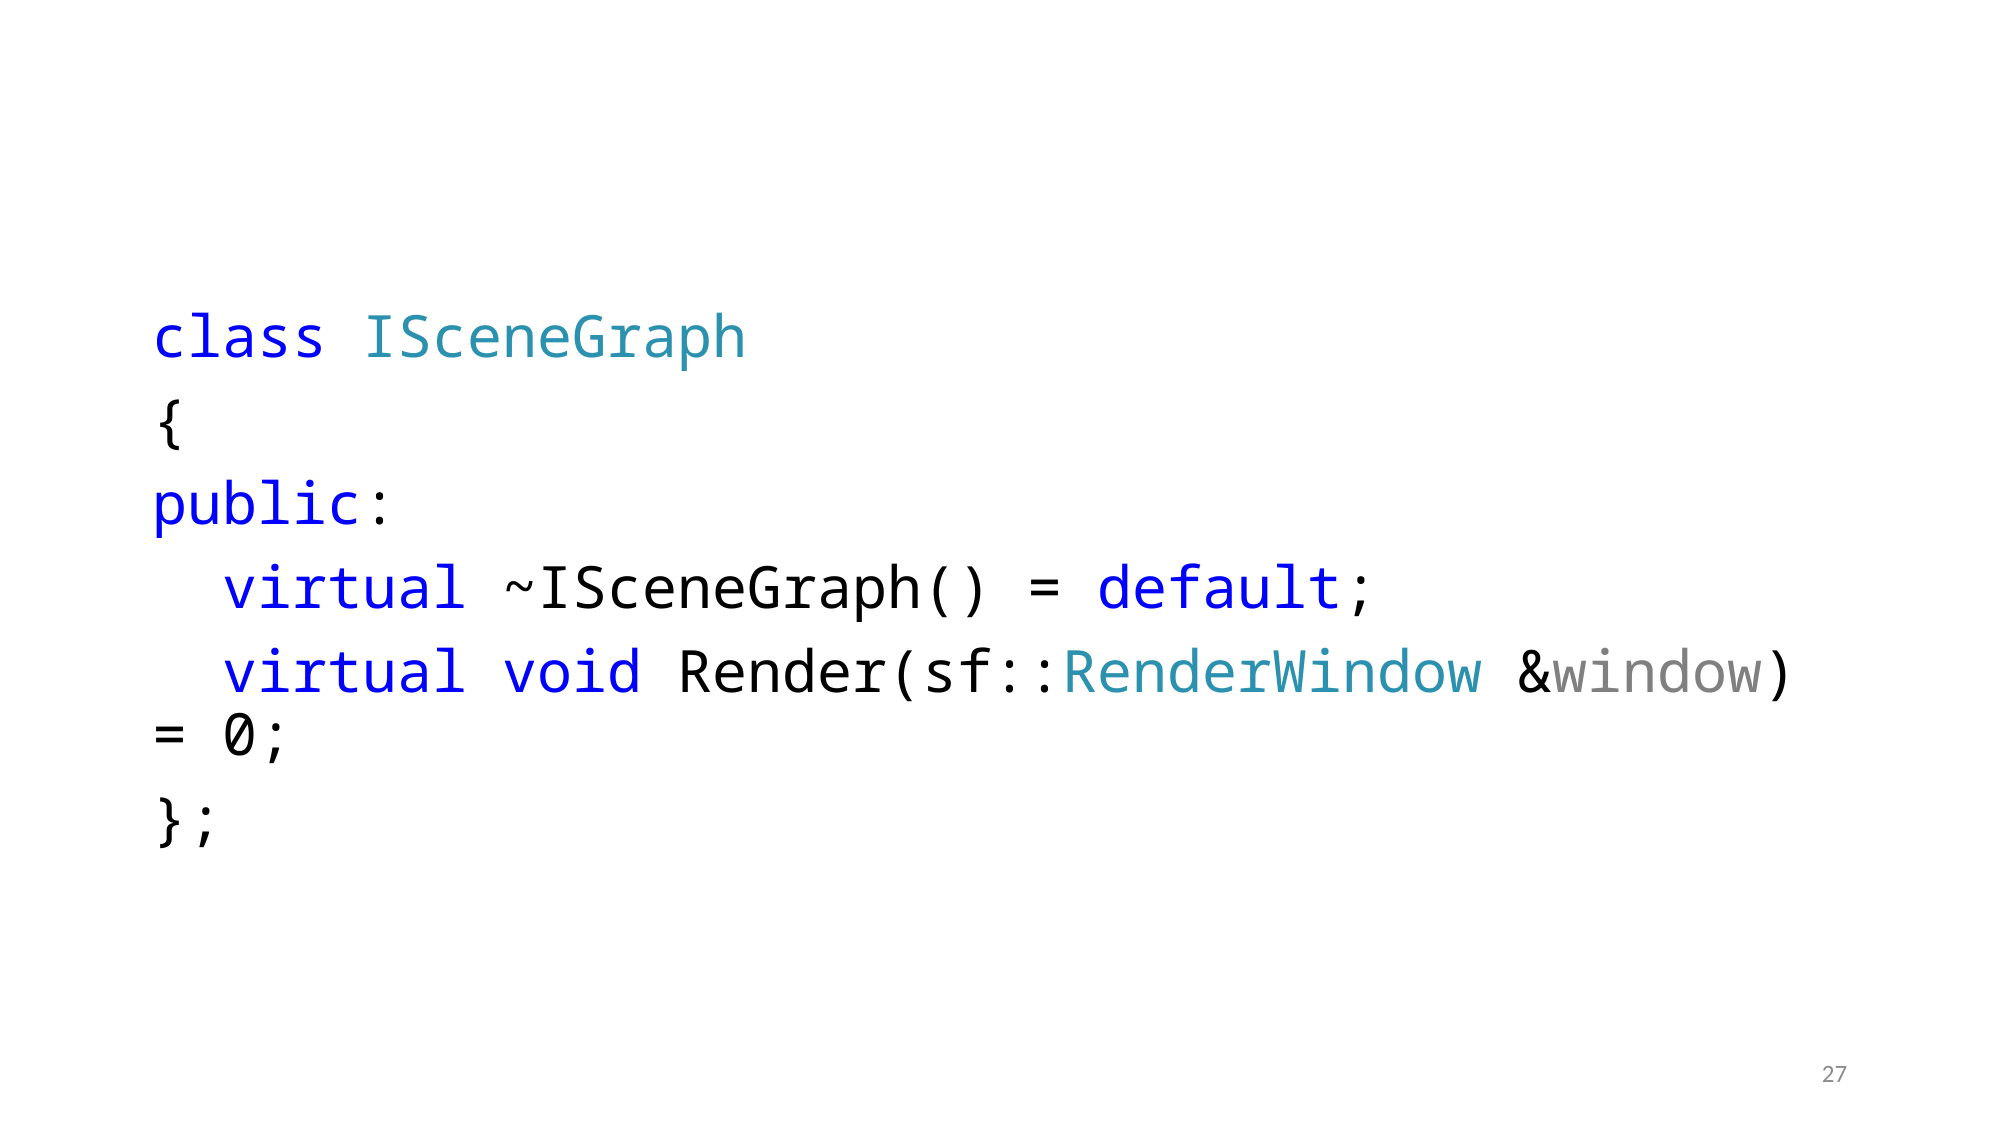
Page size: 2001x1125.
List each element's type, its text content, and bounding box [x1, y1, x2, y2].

slide_number 27 [1412, 1042, 1863, 1103]
list class ISceneGraph { public: virtual ~ISceneGraph() = default; virtual void Render(sf::RenderWindow &window) = 0; }; [137, 299, 1863, 1014]
